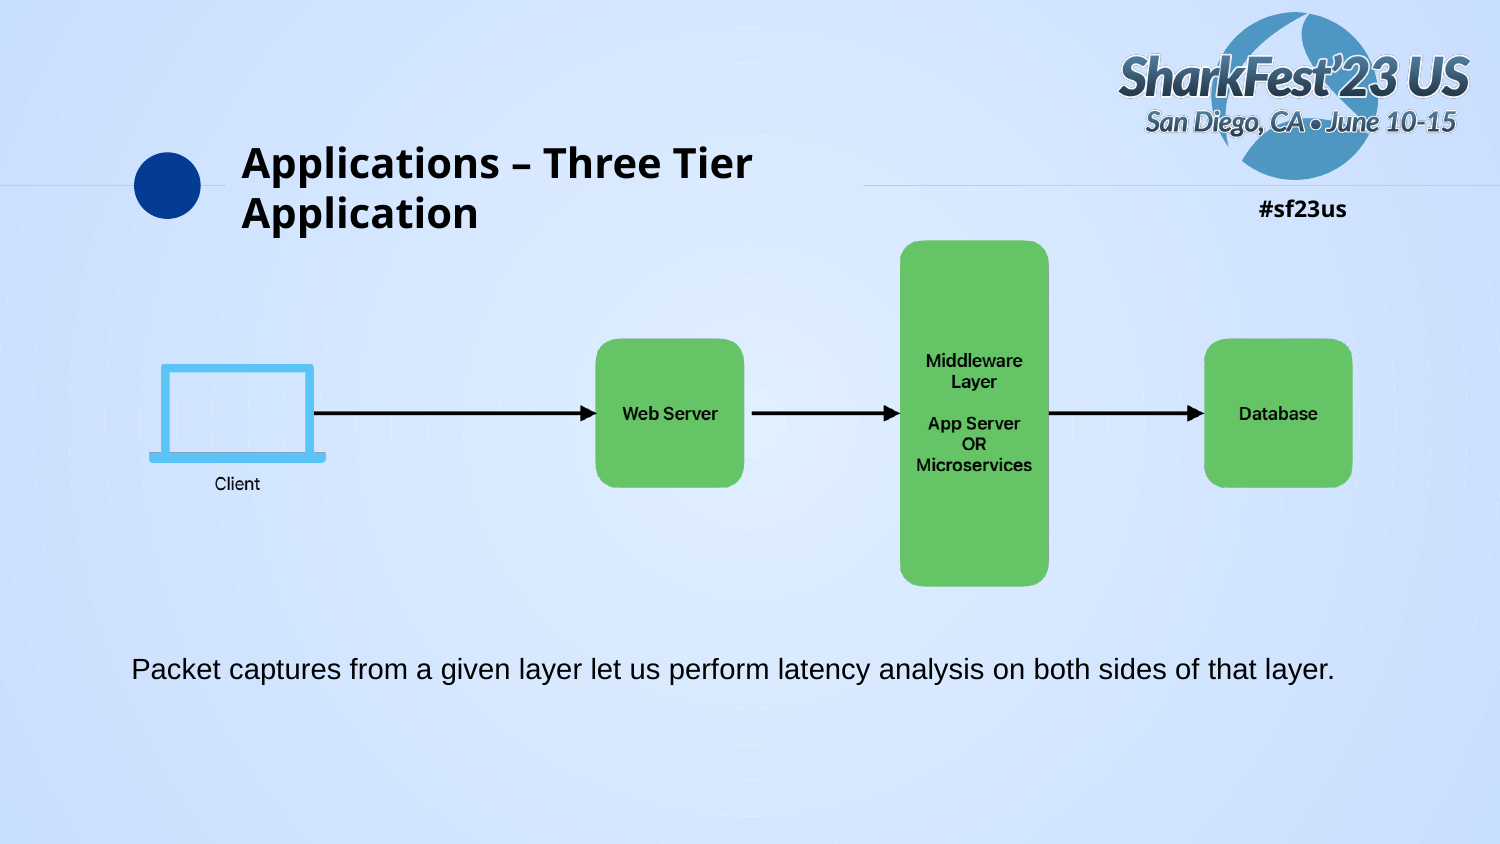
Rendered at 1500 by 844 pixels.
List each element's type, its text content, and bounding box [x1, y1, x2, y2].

picture [112, 203, 1388, 622]
title Applications – Three Tier Application [226, 151, 863, 202]
picture [1119, 12, 1470, 180]
text_box Packet captures from a given layer let us perform latency analysis on both sides of that layer. [116, 643, 1500, 693]
